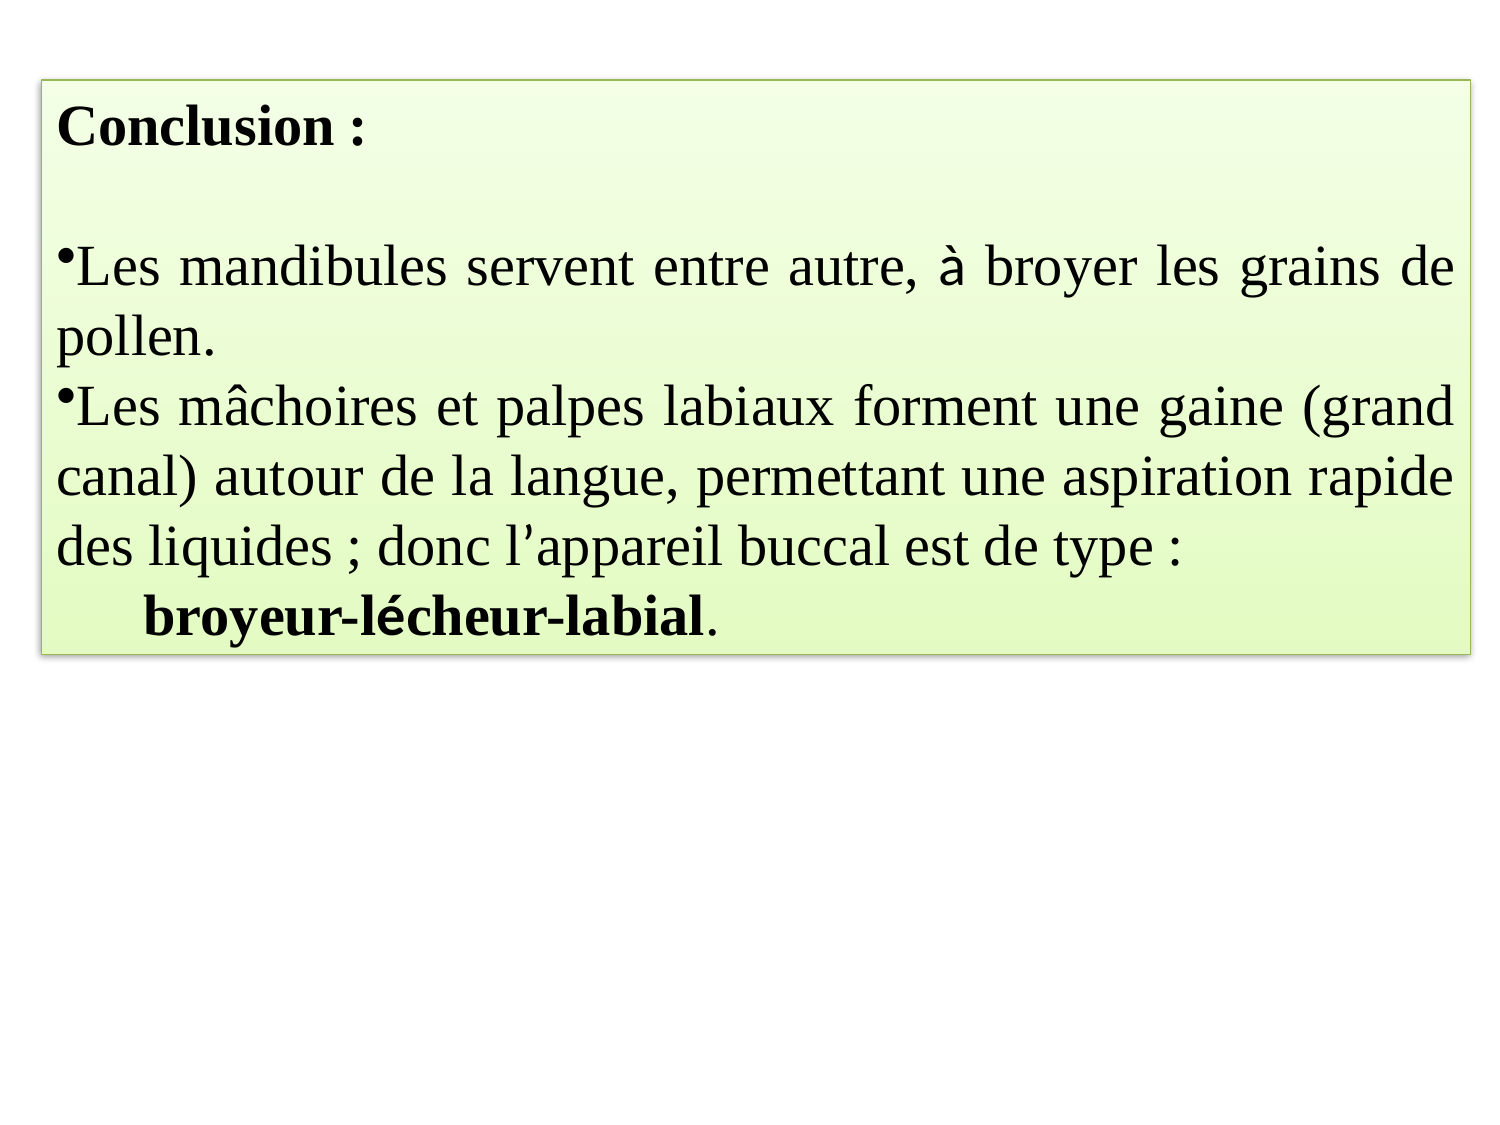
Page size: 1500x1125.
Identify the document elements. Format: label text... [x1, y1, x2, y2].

text_box Conclusion : Les mandibules servent entre autre, à broyer les grains de pollen. Les mâchoires et palpes labiaux forment une gaine (grand canal) autour de la langue, permettant une aspiration rapide des liquides ; donc l’appareil buccal est de type : broyeur-lécheur-labial. [41, 79, 1471, 655]
